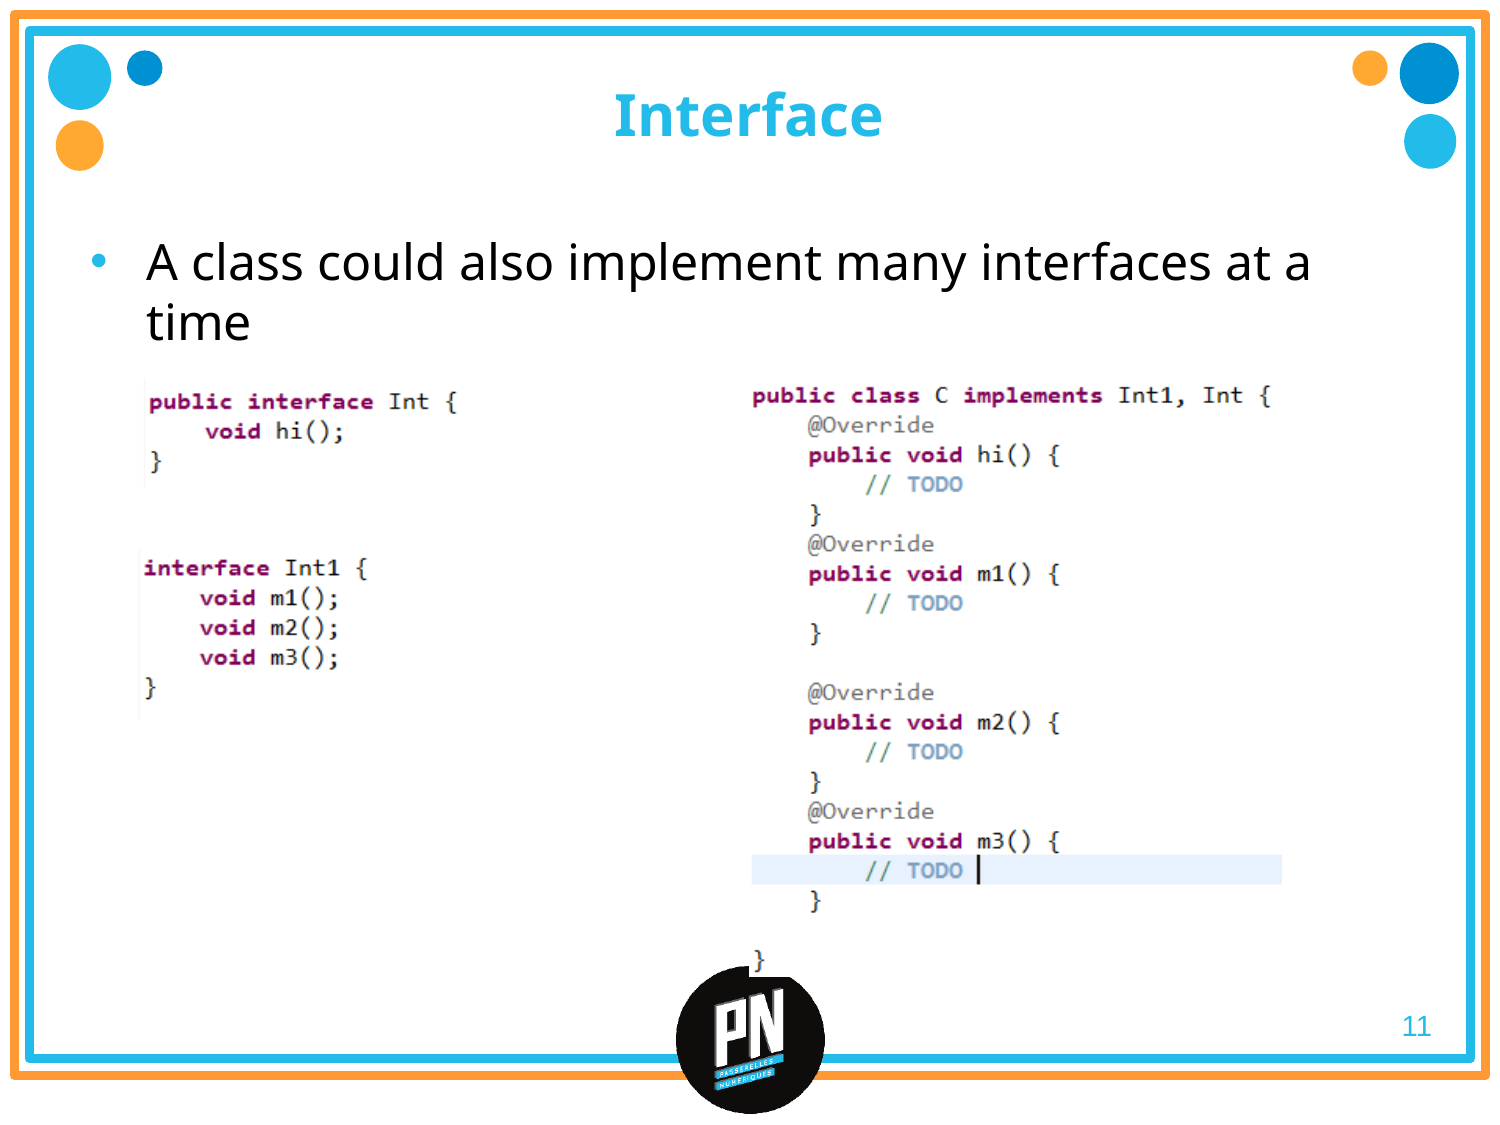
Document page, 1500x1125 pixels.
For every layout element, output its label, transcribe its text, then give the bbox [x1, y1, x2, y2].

picture [140, 377, 487, 490]
list A class could also implement many interfaces at a time [75, 222, 1424, 866]
picture [674, 377, 1283, 1115]
picture [136, 549, 421, 721]
title Interface [75, 36, 1424, 191]
